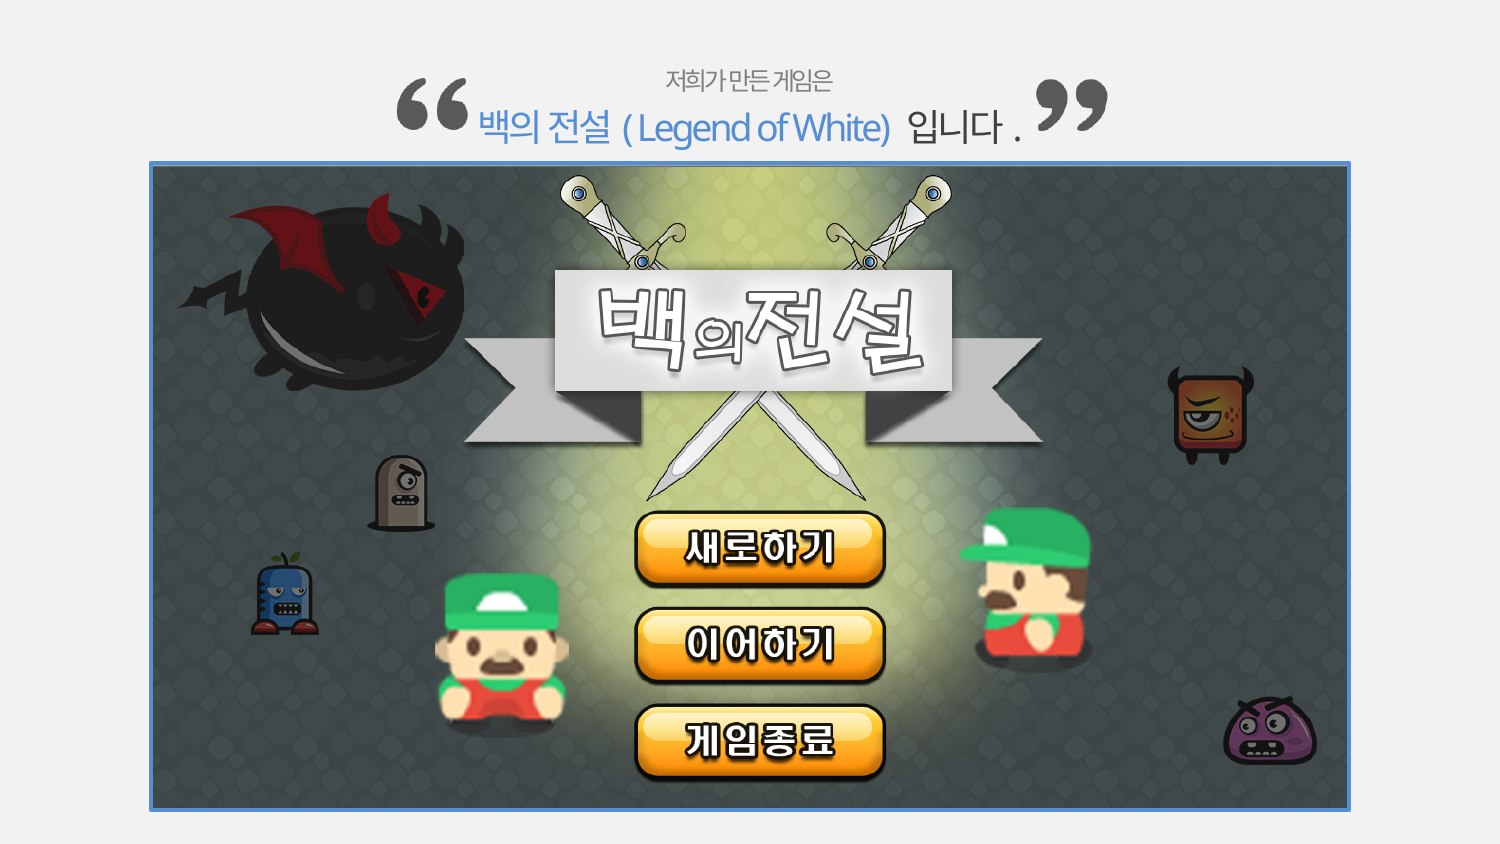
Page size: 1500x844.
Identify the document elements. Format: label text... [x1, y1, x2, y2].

text_box 저희가 만든 게임은 백의 전설( Legend of White) 입니다. [74, 33, 1425, 175]
picture [1021, 71, 1110, 139]
text_box [149, 161, 1351, 812]
picture [390, 71, 479, 139]
